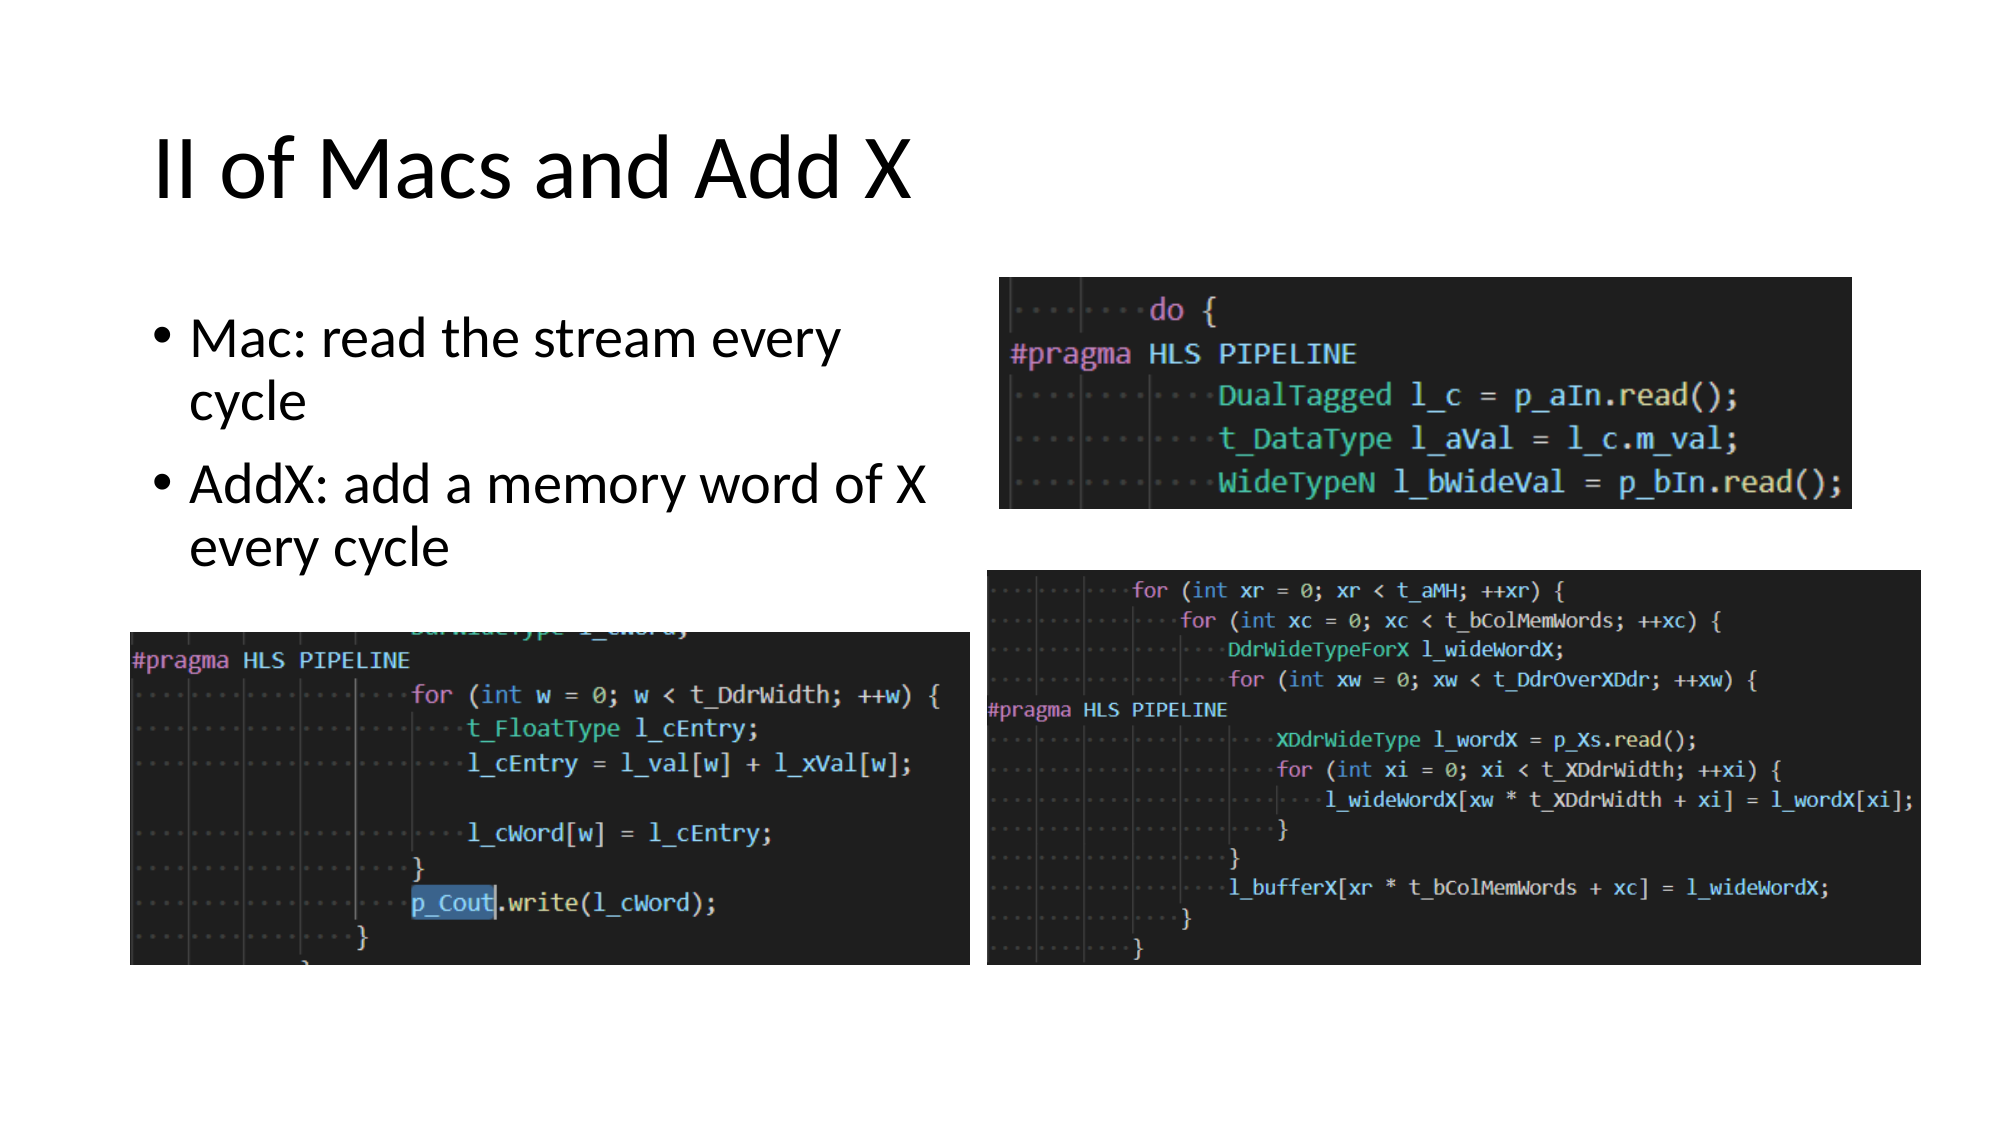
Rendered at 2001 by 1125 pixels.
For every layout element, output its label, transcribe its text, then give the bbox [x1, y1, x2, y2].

picture [987, 570, 1921, 965]
picture [999, 277, 1852, 509]
picture [130, 632, 971, 965]
list Mac: read the stream every cycle AddX: add a memory word of X every cycle [137, 299, 988, 1014]
title II of Macs and Add X [137, 59, 1863, 278]
